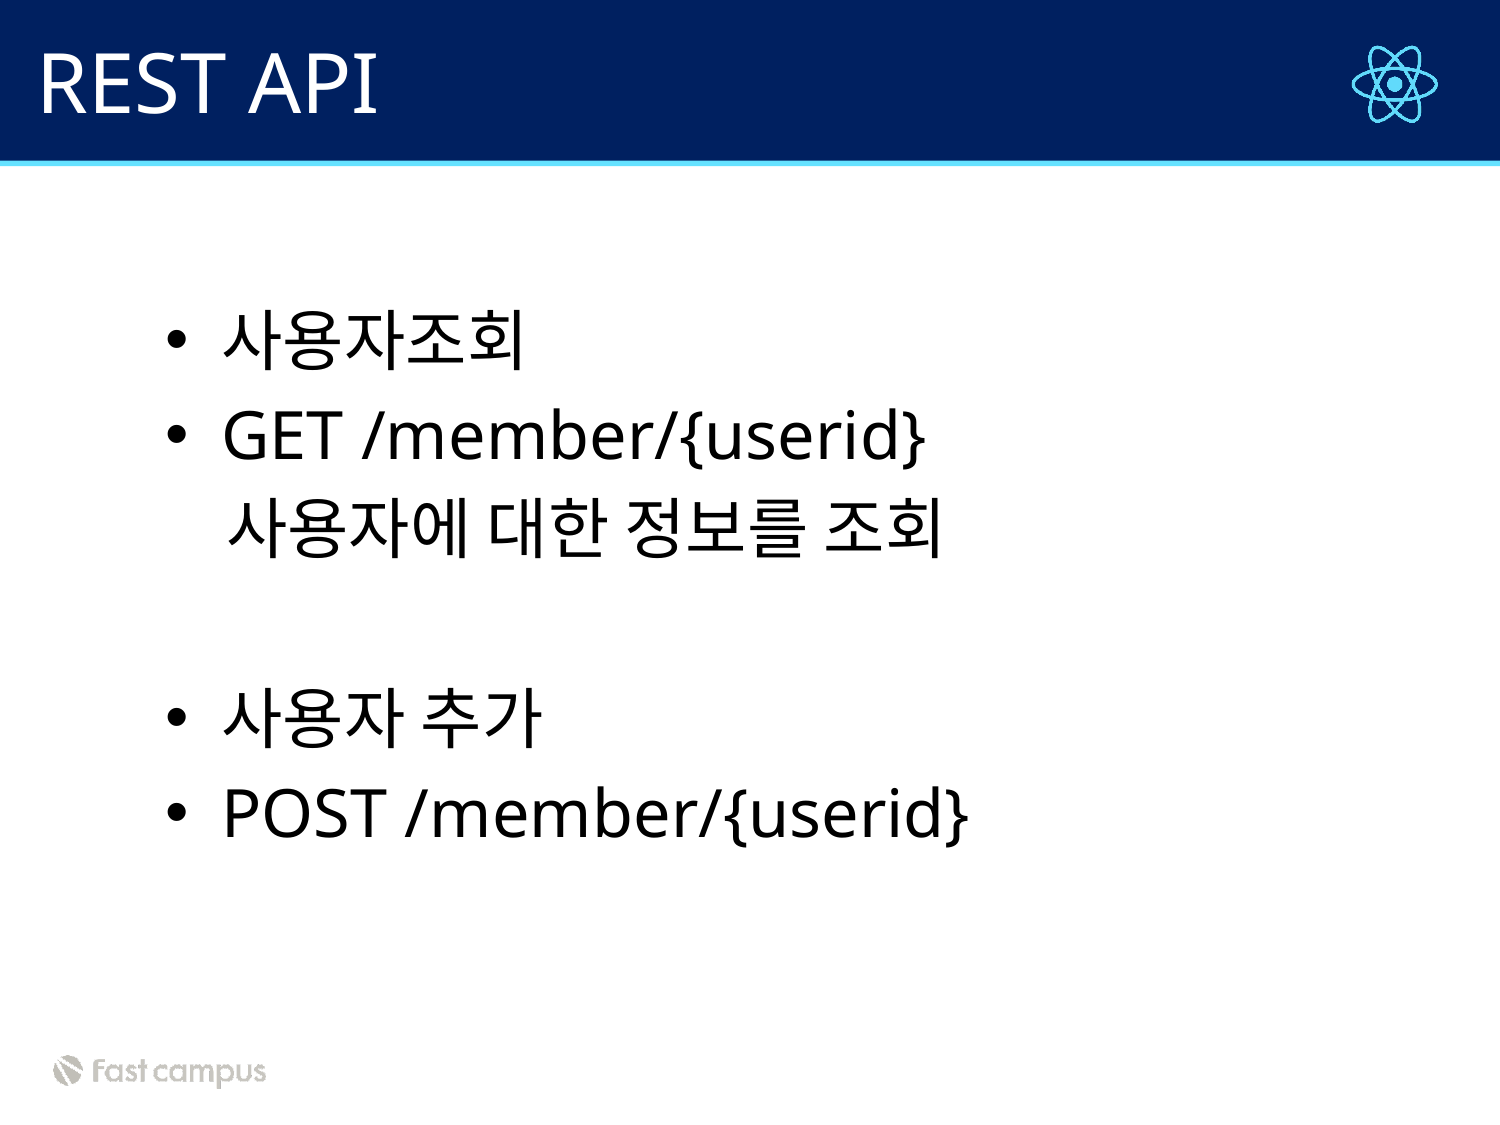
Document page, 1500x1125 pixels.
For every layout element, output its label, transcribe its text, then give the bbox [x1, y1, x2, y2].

picture [53, 1046, 266, 1094]
list 사용자조회 GET /member/{userid} 사용자에 대한 정보를 조회 사용자 추가 POST /member/{userid} [157, 290, 1343, 953]
picture [1380, 36, 1444, 135]
title REST API [28, 0, 1380, 175]
